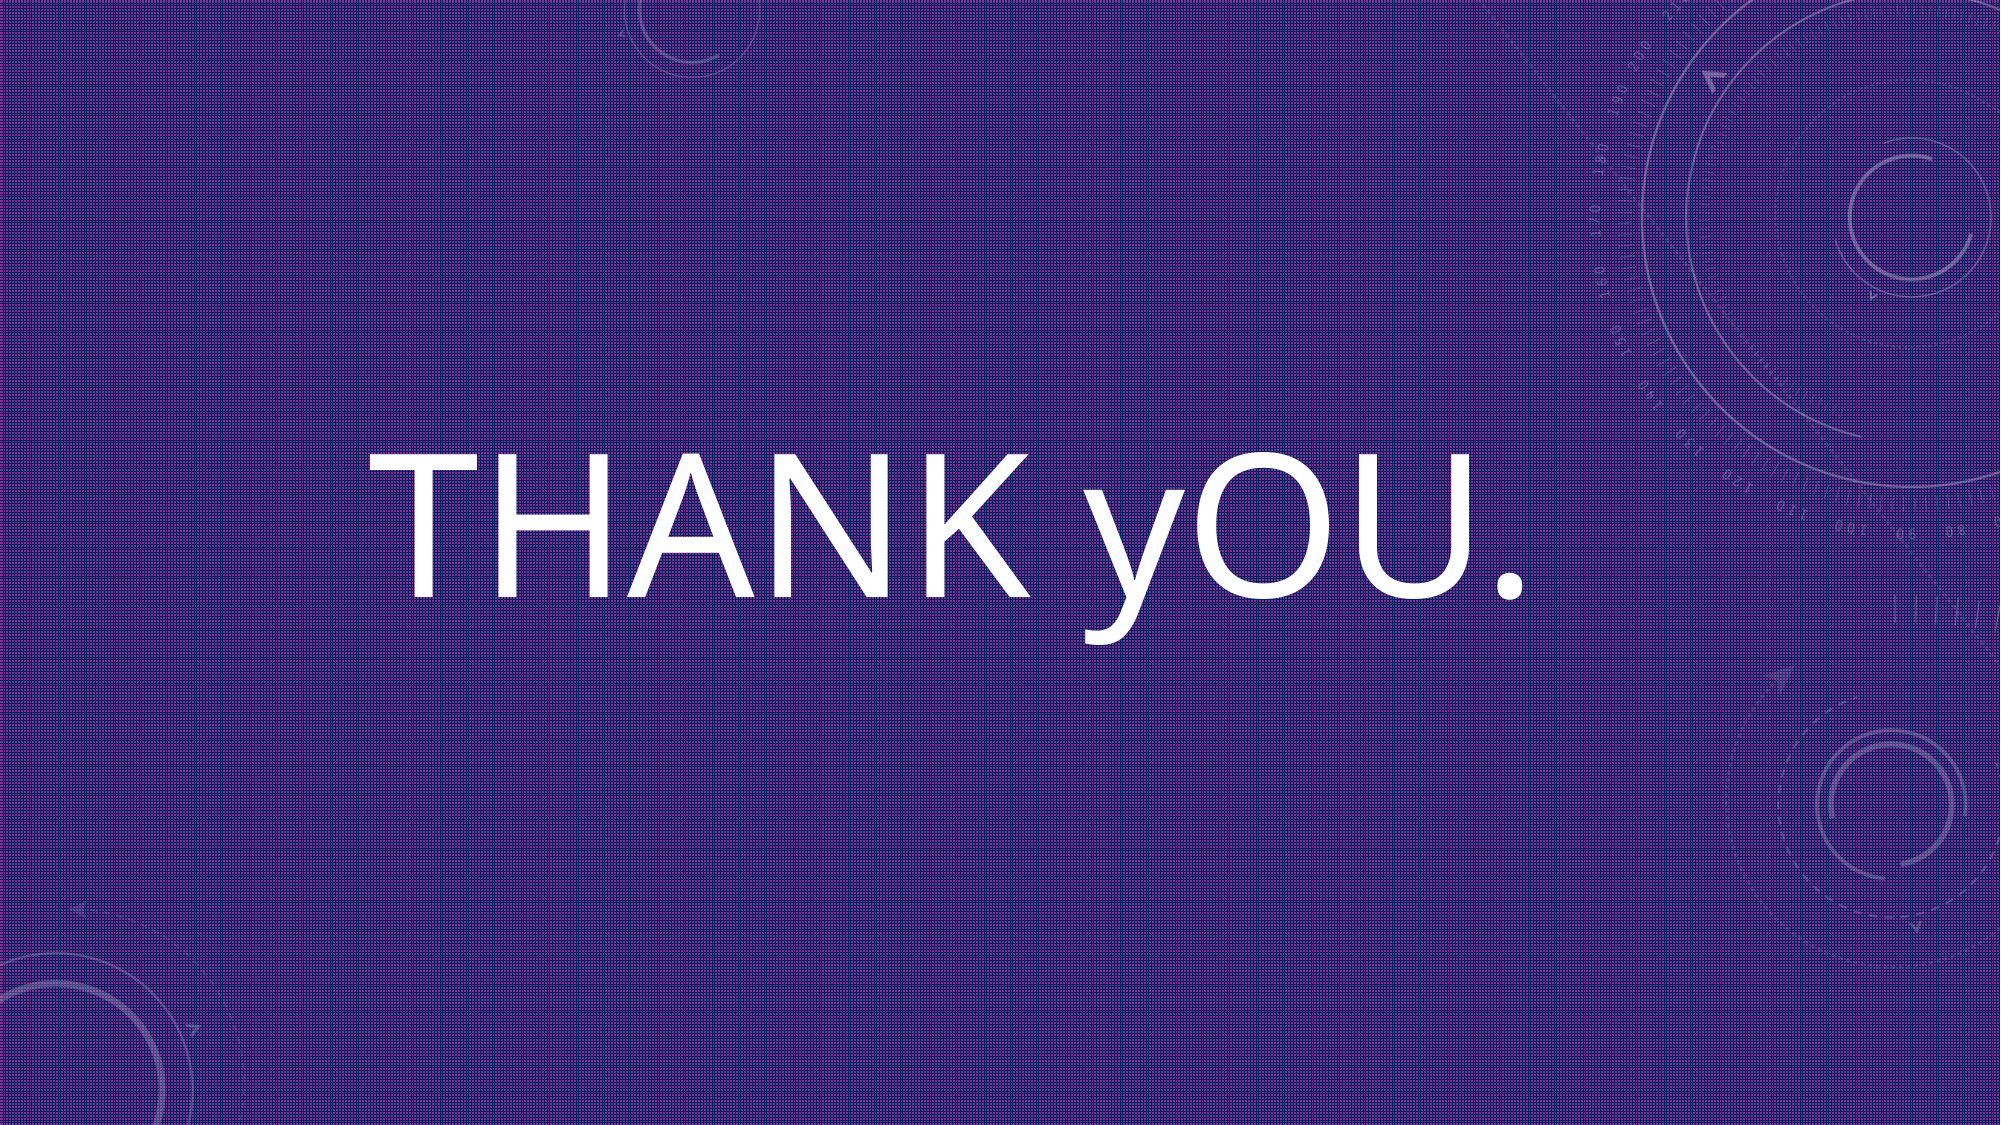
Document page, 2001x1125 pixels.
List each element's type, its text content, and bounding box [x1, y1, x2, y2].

text_box THANK yOU. [353, 389, 1719, 645]
picture [0, 0, 2000, 1125]
